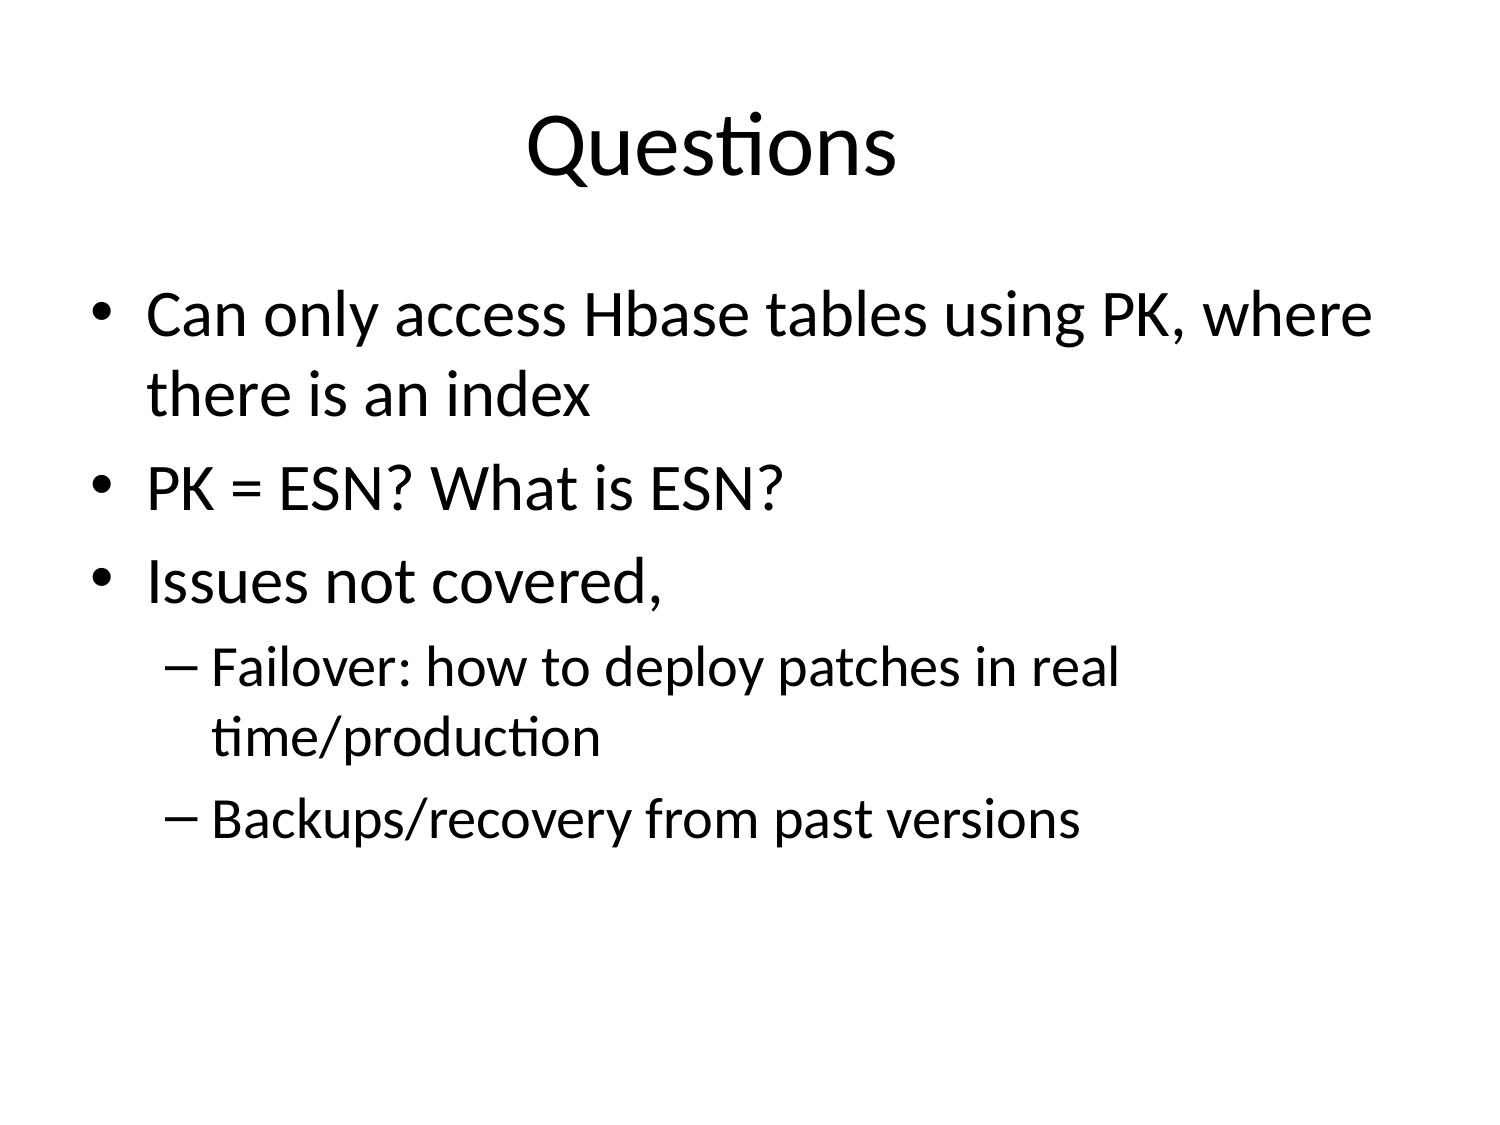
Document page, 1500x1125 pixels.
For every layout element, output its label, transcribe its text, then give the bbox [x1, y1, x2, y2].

list Can only access Hbase tables using PK, where there is an index PK = ESN? What is ESN? Issues not covered, Failover: how to deploy patches in real time/production Backups/recovery from past versions [75, 262, 1425, 1005]
title Questions [75, 45, 1425, 233]
